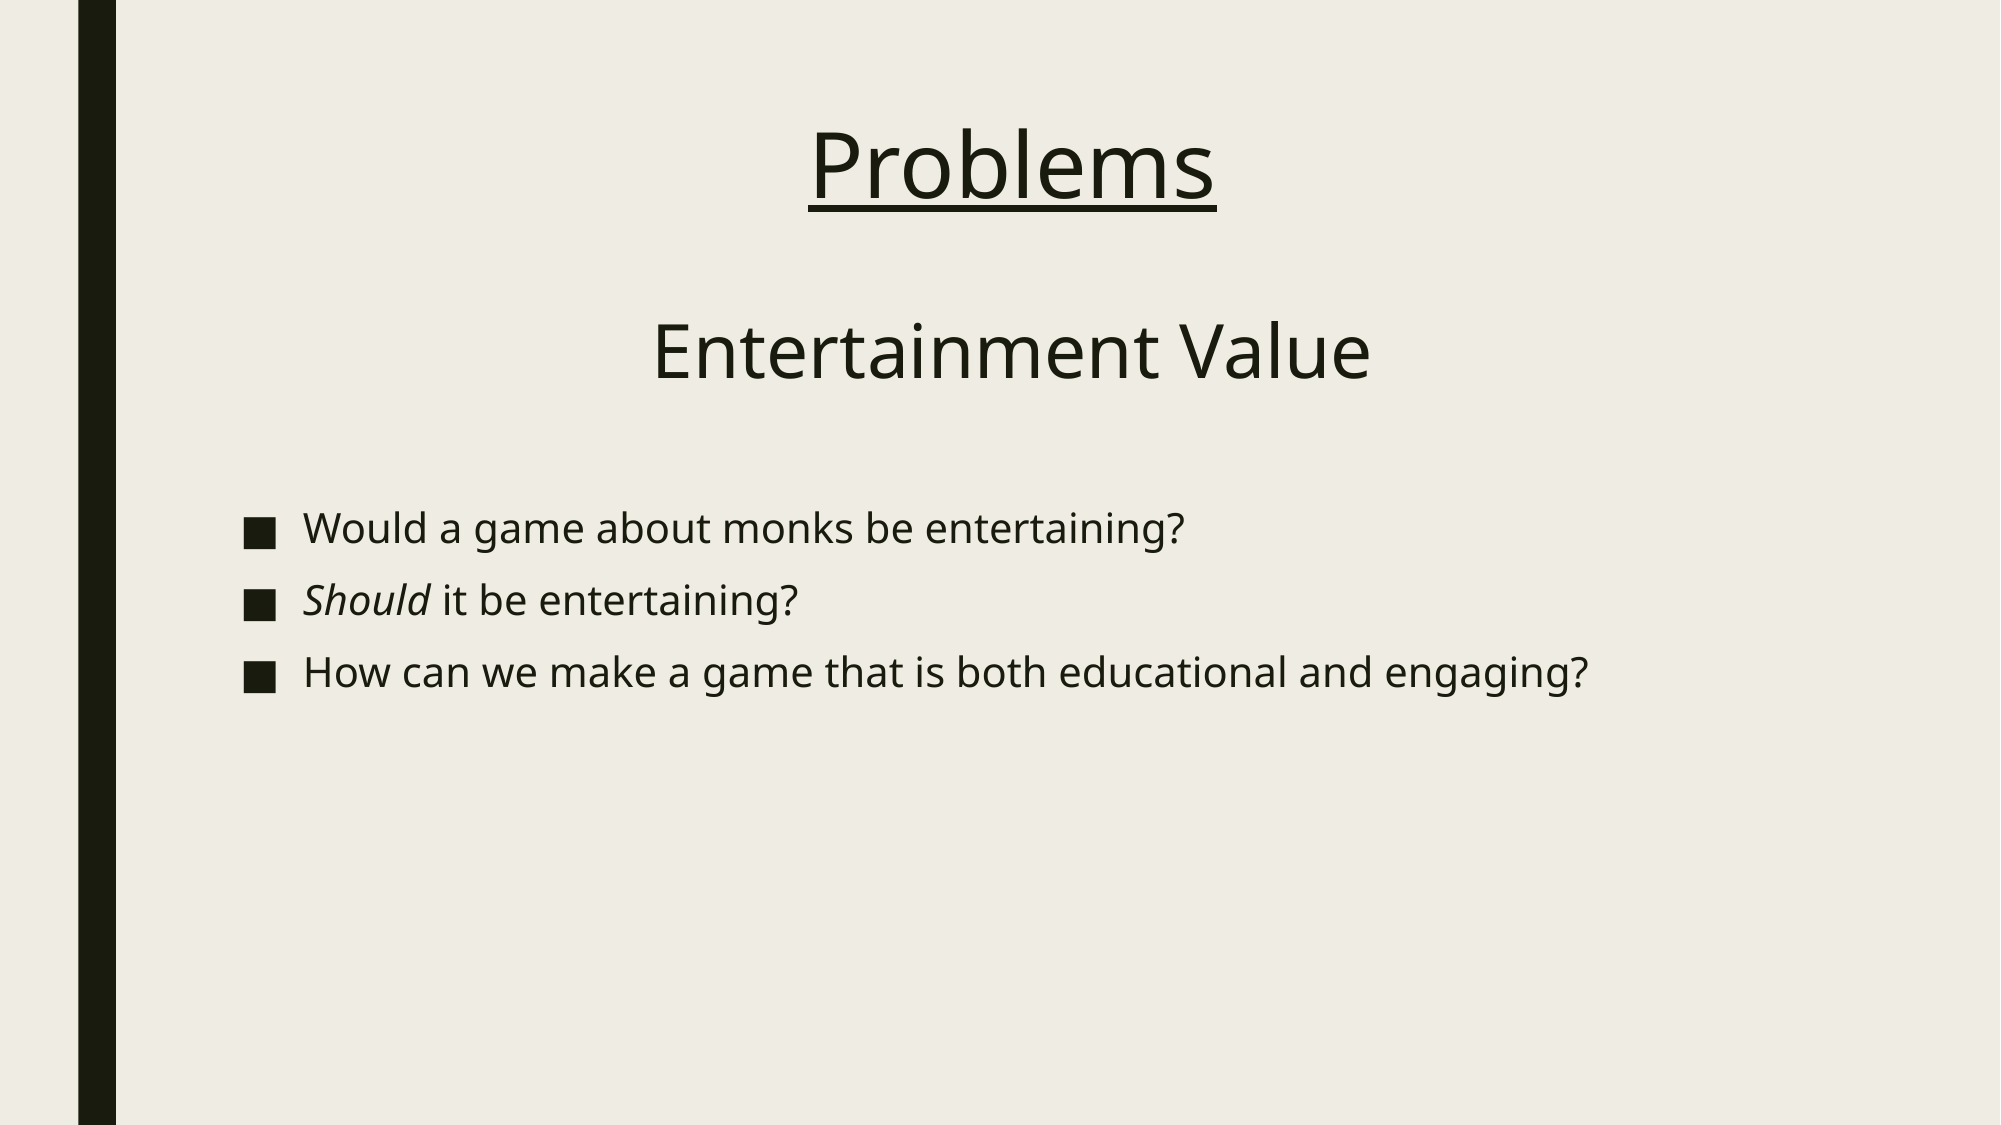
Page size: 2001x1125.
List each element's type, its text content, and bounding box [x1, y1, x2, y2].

title Problems [225, 112, 1800, 248]
text_box Entertainment Value [224, 307, 1800, 442]
list Would a game about monks be entertaining? Should it be entertaining? How can we make a game that is both educational and engaging? [225, 498, 1800, 1086]
